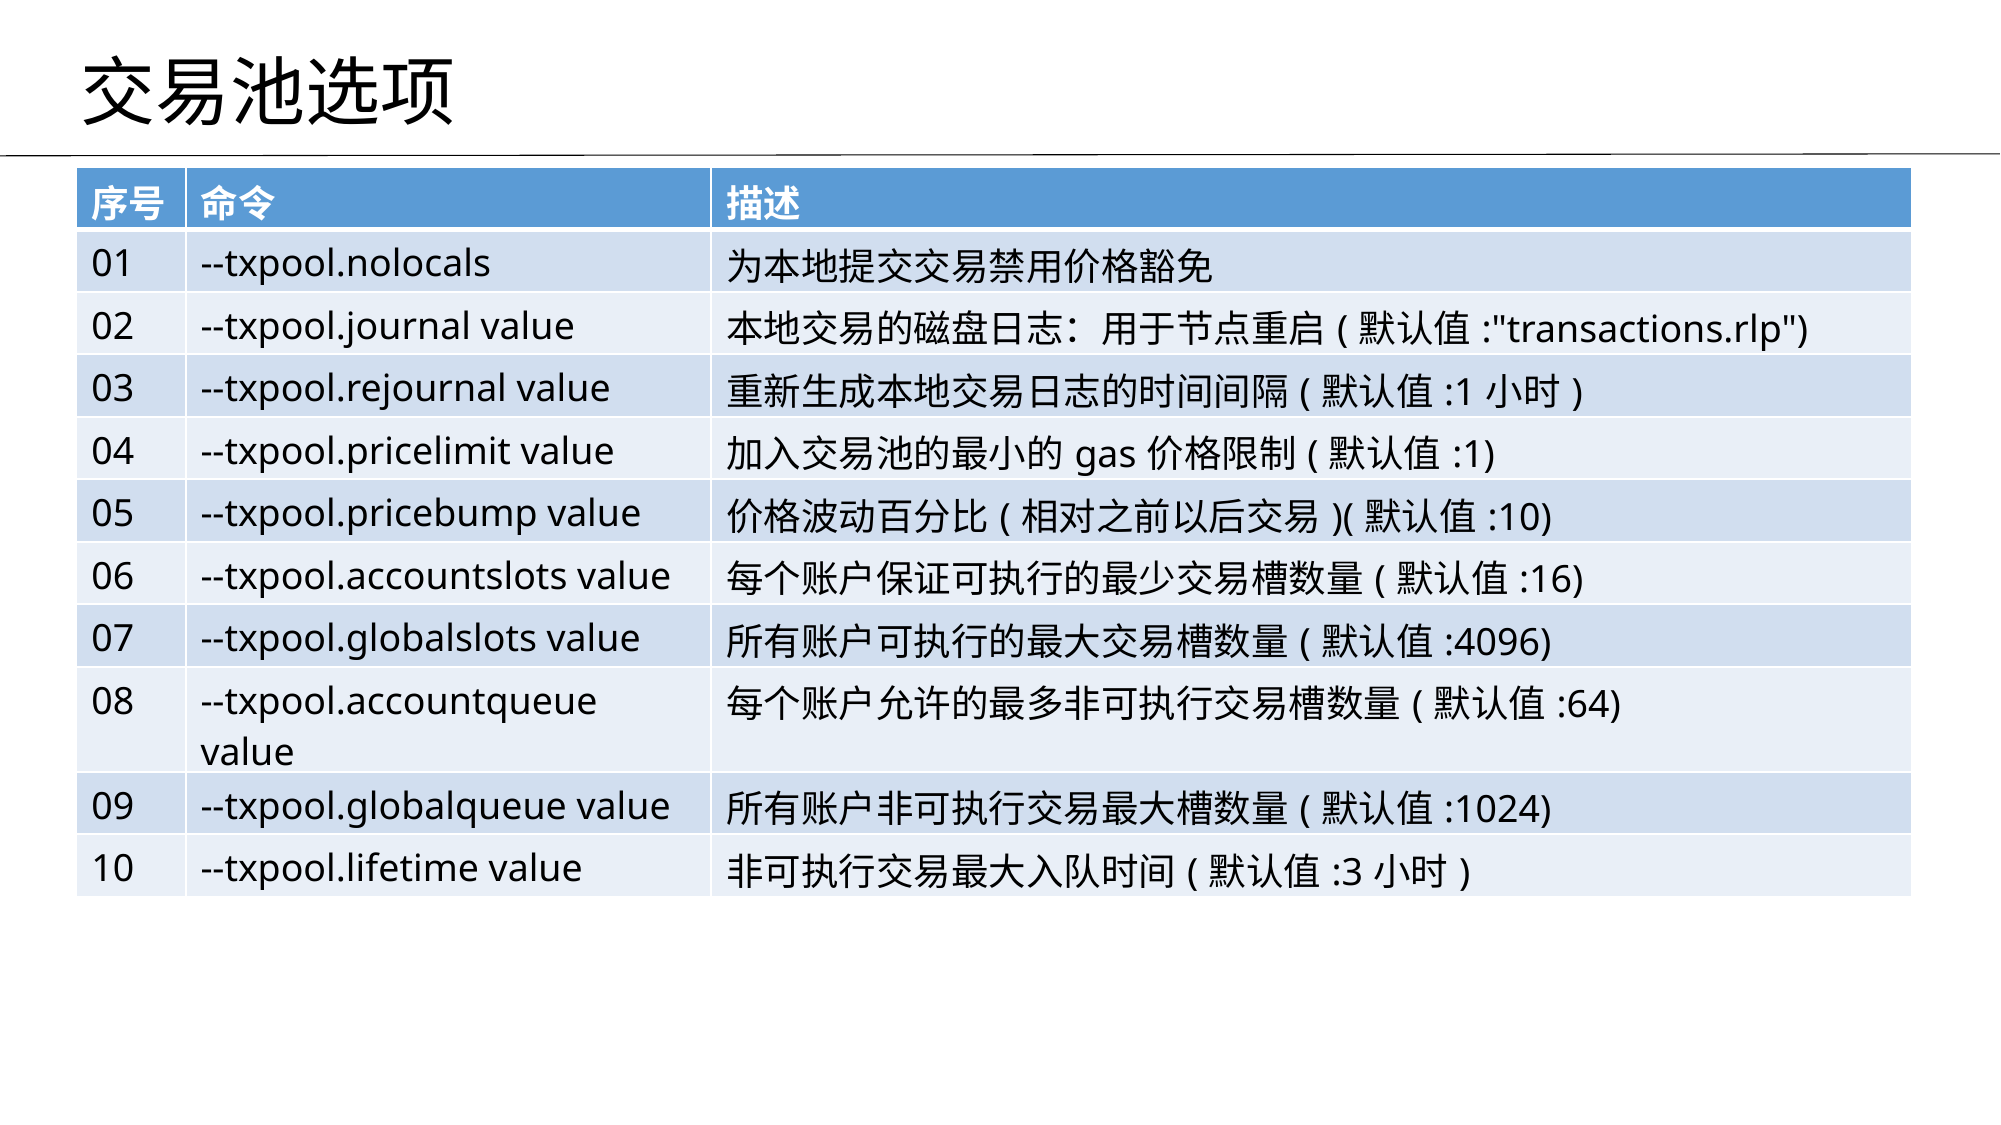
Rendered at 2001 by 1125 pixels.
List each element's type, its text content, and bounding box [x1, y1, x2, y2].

table_cell 每个账户允许的最多非可执行交易槽数量(默认值:64) [712, 668, 1911, 771]
table_cell 05 [77, 480, 185, 541]
table_cell 07 [77, 605, 185, 666]
table_cell 重新生成本地交易日志的时间间隔(默认值:1小时) [712, 355, 1911, 416]
table_cell --txpool.globalqueue value [187, 773, 710, 833]
table_header 序号 [77, 168, 185, 227]
table_cell 06 [77, 543, 185, 603]
table_cell 04 [77, 418, 185, 478]
table_cell --txpool.pricebump value [187, 480, 710, 541]
table_cell 02 [77, 293, 185, 353]
table_cell --txpool.lifetime value [187, 835, 710, 896]
table_cell 03 [77, 355, 185, 416]
table_cell 01 [77, 232, 185, 291]
table_cell 所有账户非可执行交易最大槽数量(默认值:1024) [712, 773, 1911, 833]
table_cell 09 [77, 773, 185, 833]
table_cell 本地交易的磁盘日志：用于节点重启(默认值:"transactions.rlp") [712, 293, 1911, 353]
table_cell --txpool.accountslots value [187, 543, 710, 603]
table_cell 非可执行交易最大入队时间(默认值:3小时) [712, 835, 1911, 896]
table_header 描述 [712, 168, 1911, 227]
table_cell 08 [77, 668, 185, 771]
table_cell --txpool.journal value [187, 293, 710, 353]
table_cell --txpool.accountqueue value [187, 668, 710, 771]
table_cell 所有账户可执行的最大交易槽数量(默认值:4096) [712, 605, 1911, 666]
text_box 交易池选项 [65, 37, 982, 143]
table_cell --txpool.pricelimit value [187, 418, 710, 478]
table_cell 为本地提交交易禁用价格豁免 [712, 232, 1911, 291]
table_cell 加入交易池的最小的gas价格限制(默认值:1) [712, 418, 1911, 478]
table_cell 10 [77, 835, 185, 896]
table_cell --txpool.nolocals [187, 232, 710, 291]
table_cell 每个账户保证可执行的最少交易槽数量(默认值:16) [712, 543, 1911, 603]
table_cell --txpool.globalslots value [187, 605, 710, 666]
table_header 命令 [187, 168, 710, 227]
table_cell 价格波动百分比(相对之前以后交易)(默认值:10) [712, 480, 1911, 541]
table_cell --txpool.rejournal value [187, 355, 710, 416]
